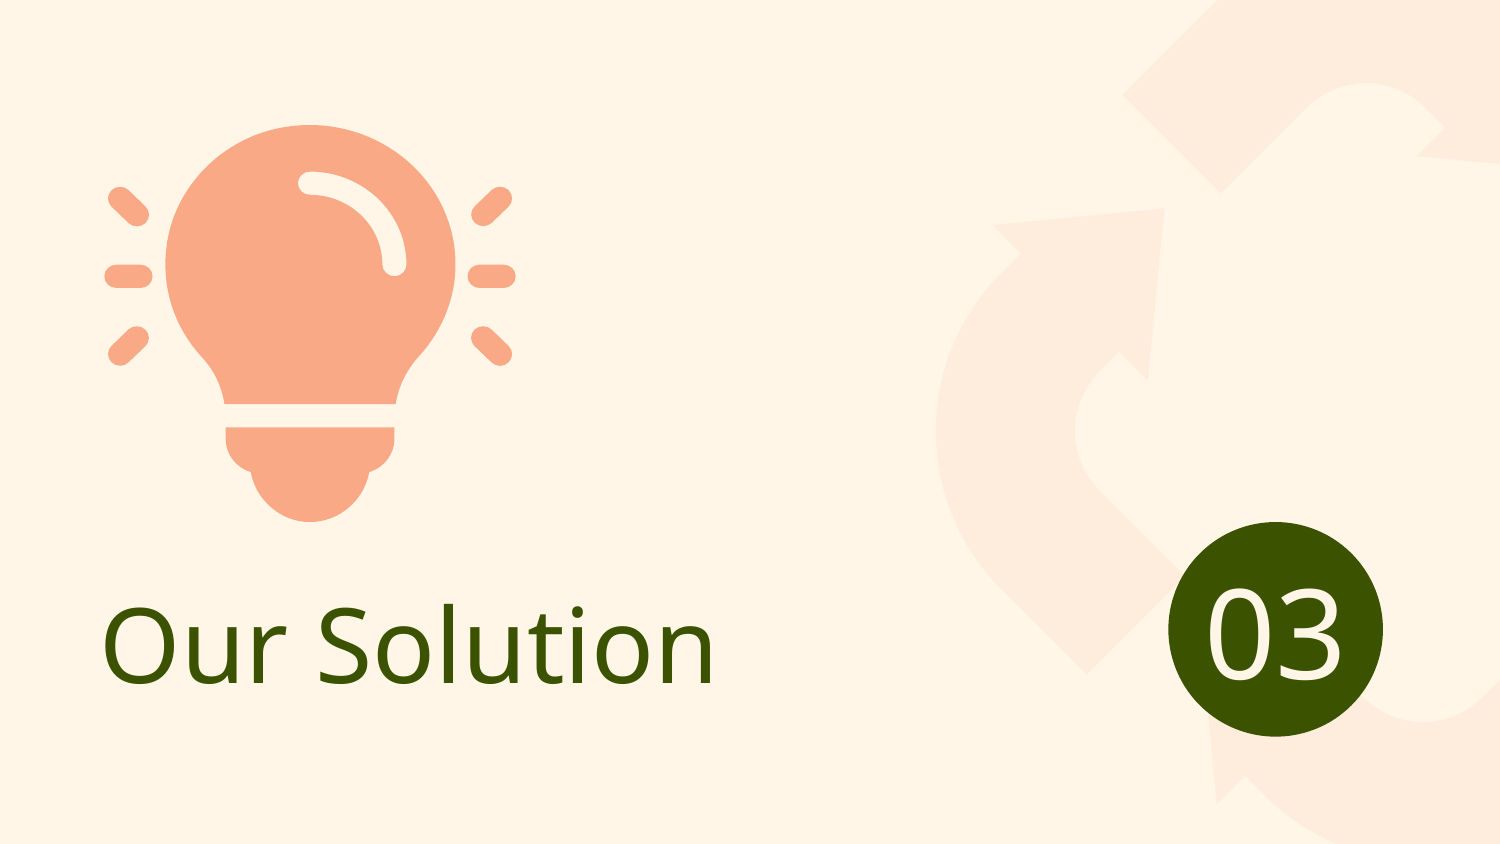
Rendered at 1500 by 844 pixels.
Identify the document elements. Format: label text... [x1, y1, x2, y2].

title Our Solution [84, 568, 981, 719]
text_box [1178, 522, 1373, 584]
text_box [104, 124, 516, 523]
title 03 [1176, 584, 1376, 675]
text_box [1168, 589, 1176, 670]
text_box [1376, 591, 1383, 668]
text_box [1178, 675, 1373, 737]
